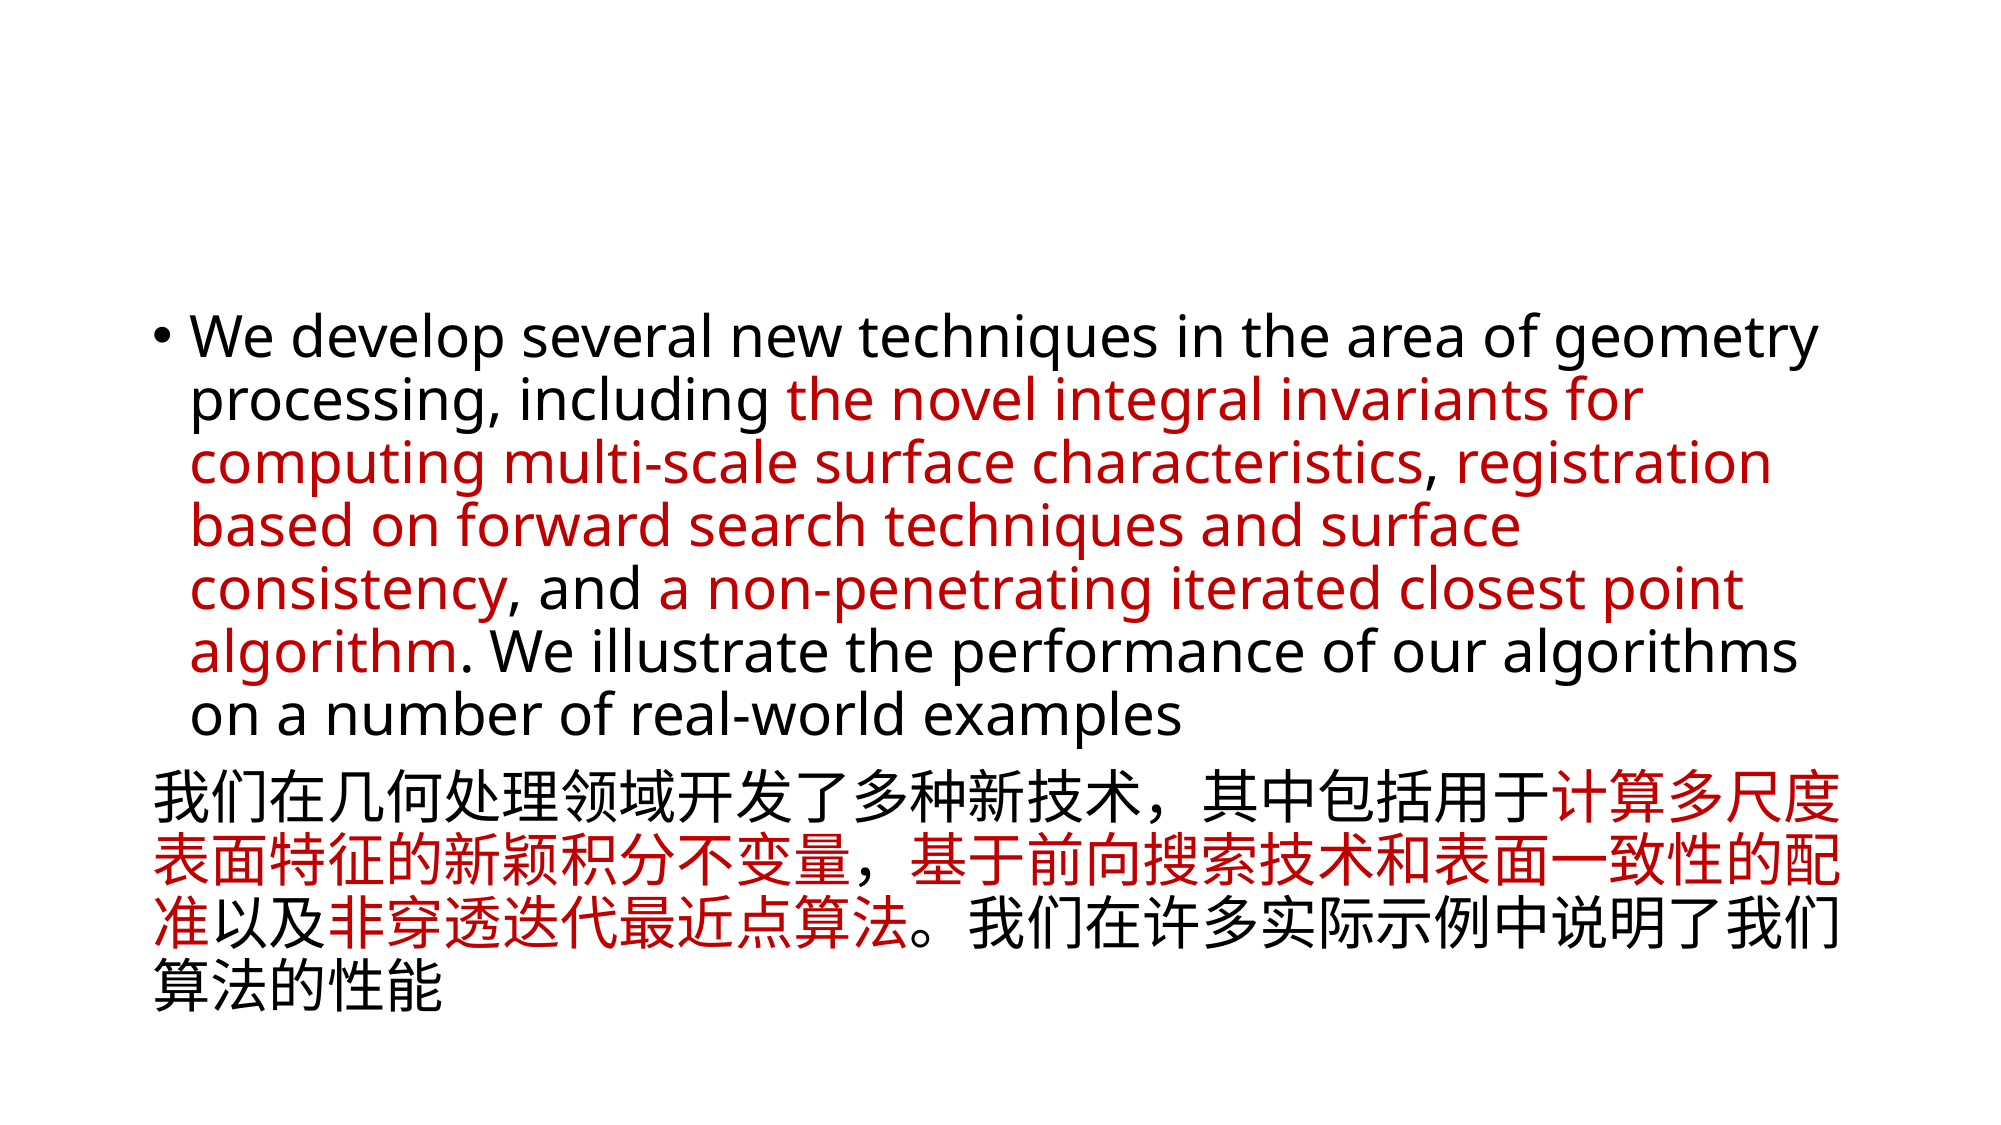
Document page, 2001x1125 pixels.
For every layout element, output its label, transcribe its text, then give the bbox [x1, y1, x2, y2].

list We develop several new techniques in the area of geometry processing, including the novel integral invariants for computing multi-scale surface characteristics, registration based on forward search techniques and surface consistency, and a non-penetrating iterated closest point algorithm. We illustrate the performance of our algorithms on a number of real-world examples 我们在几何处理领域开发了多种新技术，其中包括用于计算多尺度表面特征的新颖积分不变量，基于前向搜索技术和表面一致性的配准以及非穿透迭代最近点算法。我们在许多实际示例中说明了我们算法的性能 [137, 299, 1863, 1014]
